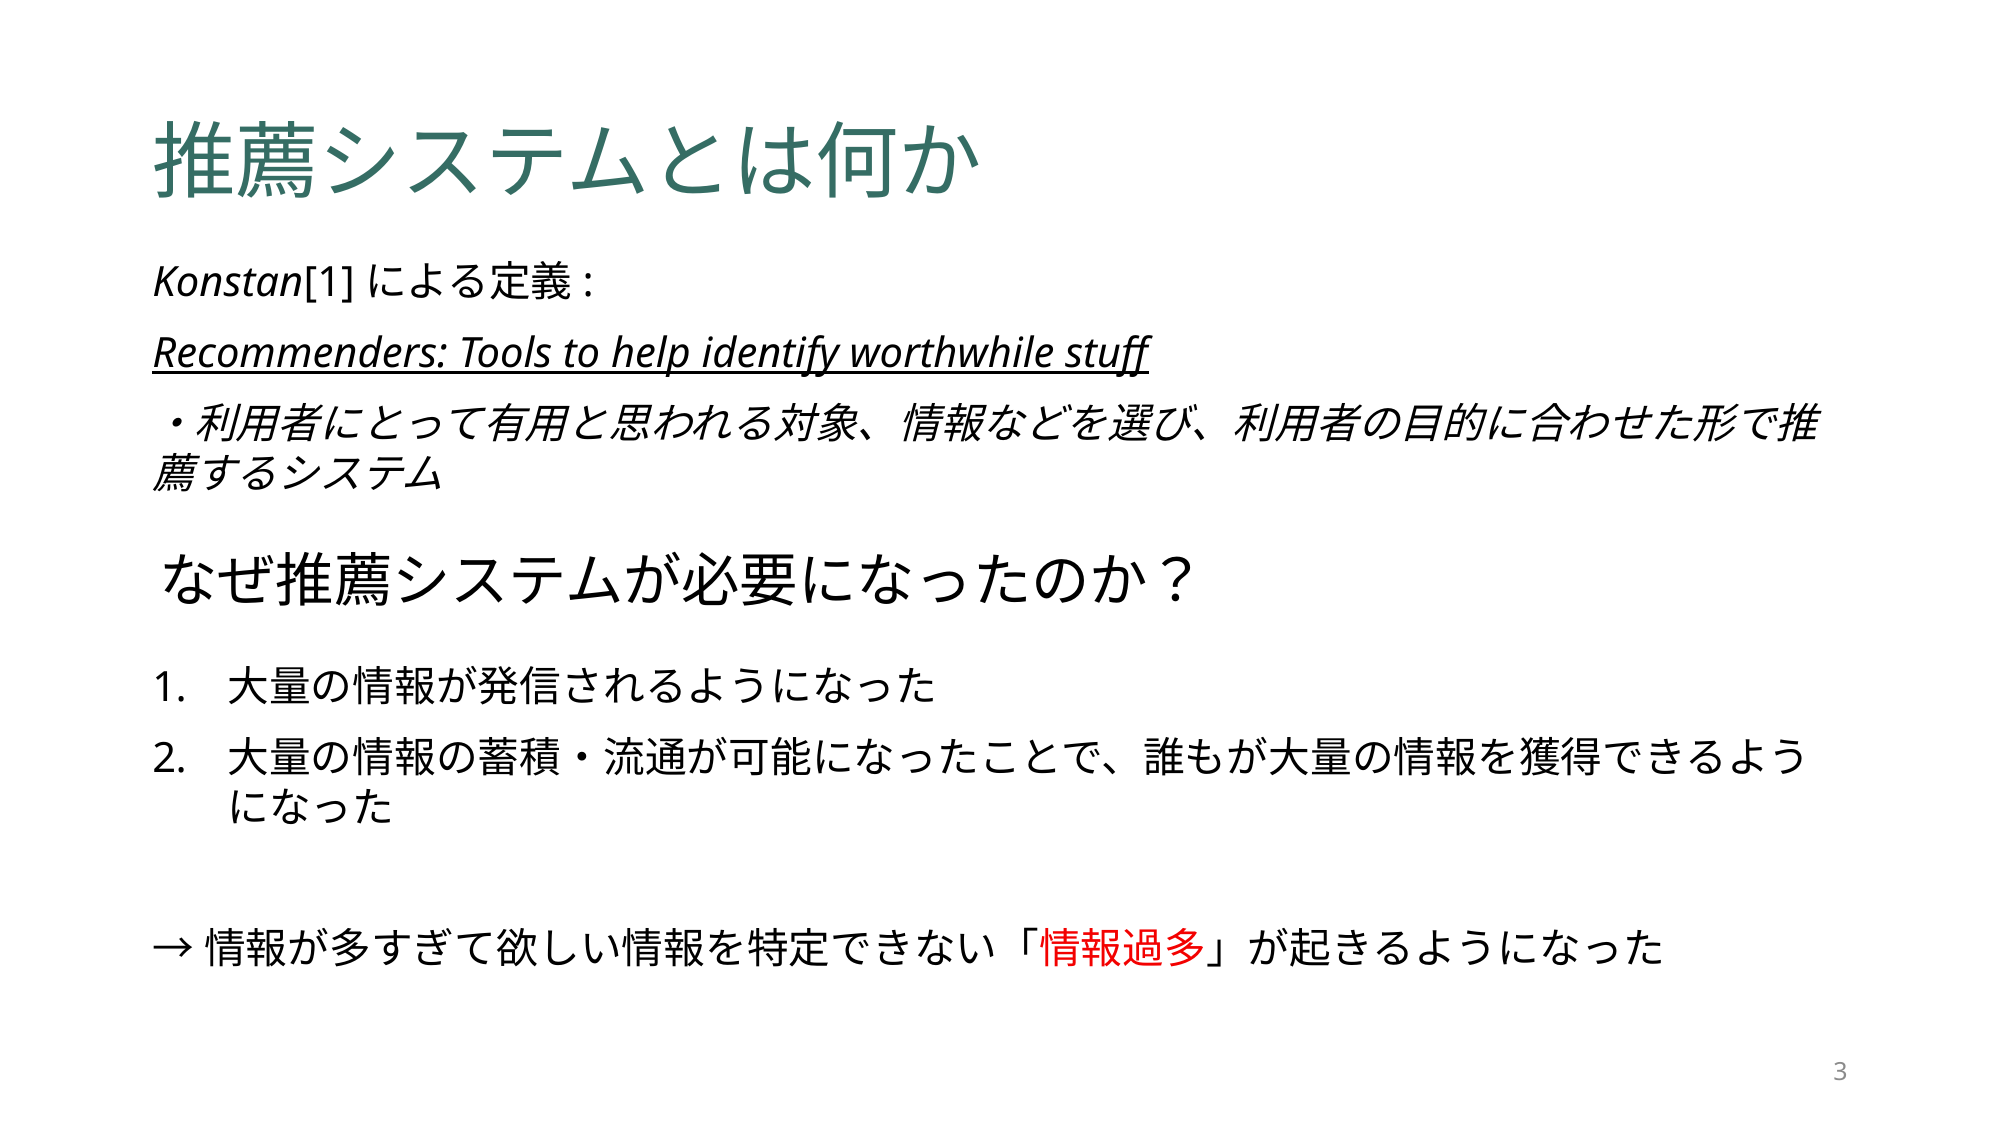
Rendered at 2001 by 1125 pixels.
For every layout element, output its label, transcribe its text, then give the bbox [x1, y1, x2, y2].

title 推薦システムとは何か [137, 55, 1863, 247]
slide_number 3 [1412, 1042, 1863, 1103]
text_box なぜ推薦システムが必要になったのか？ [144, 536, 1221, 621]
list Konstan[1]による定義: Recommenders: Tools to help identify worthwhile stuff ・利用者にとって有用と思われる対象、情報などを選び、利用者の目的に合わせた形で推薦するシステム 大量の情報が発信されるようになった 大量の情報の蓄積・流通が可能になったことで、誰もが大量の情報を獲得できるようになった →情報が多すぎて欲しい情報を特定できない「情報過多」が起きるようになった [137, 247, 1863, 980]
